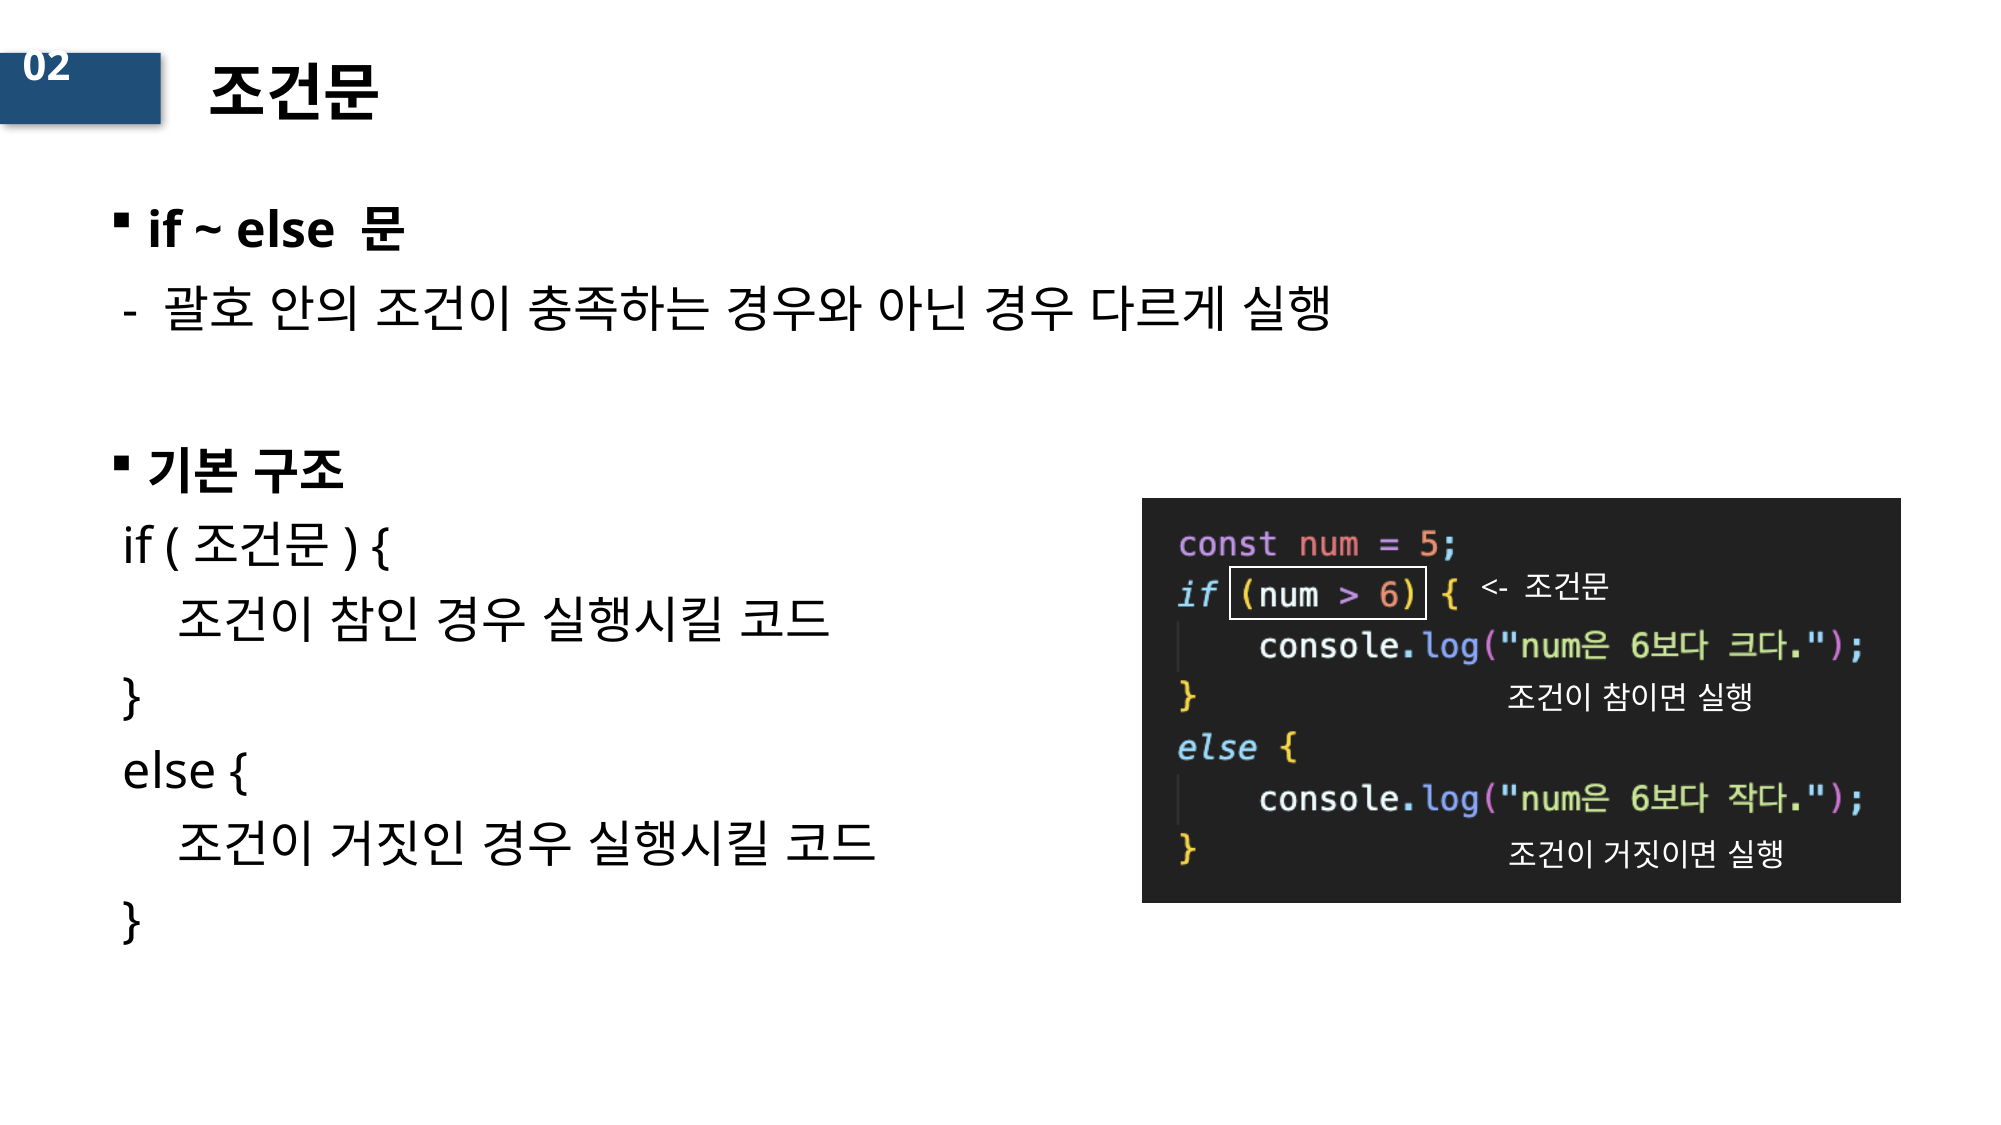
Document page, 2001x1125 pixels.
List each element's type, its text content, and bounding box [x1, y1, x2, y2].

title 조건문 [193, 43, 955, 147]
text_box 02 [0, 52, 162, 125]
list if ~ else 문 - 괄호 안의 조건이 충족하는 경우와 아닌 경우 다르게 실행 기본 구조 if (조건문) { 조건이 참인 경우 실행시킬 코드 } else { 조건이 거짓인 경우 실행시킬 코드 } [94, 189, 1901, 1021]
text_box [1100, 189, 1131, 331]
picture [1142, 498, 1902, 903]
